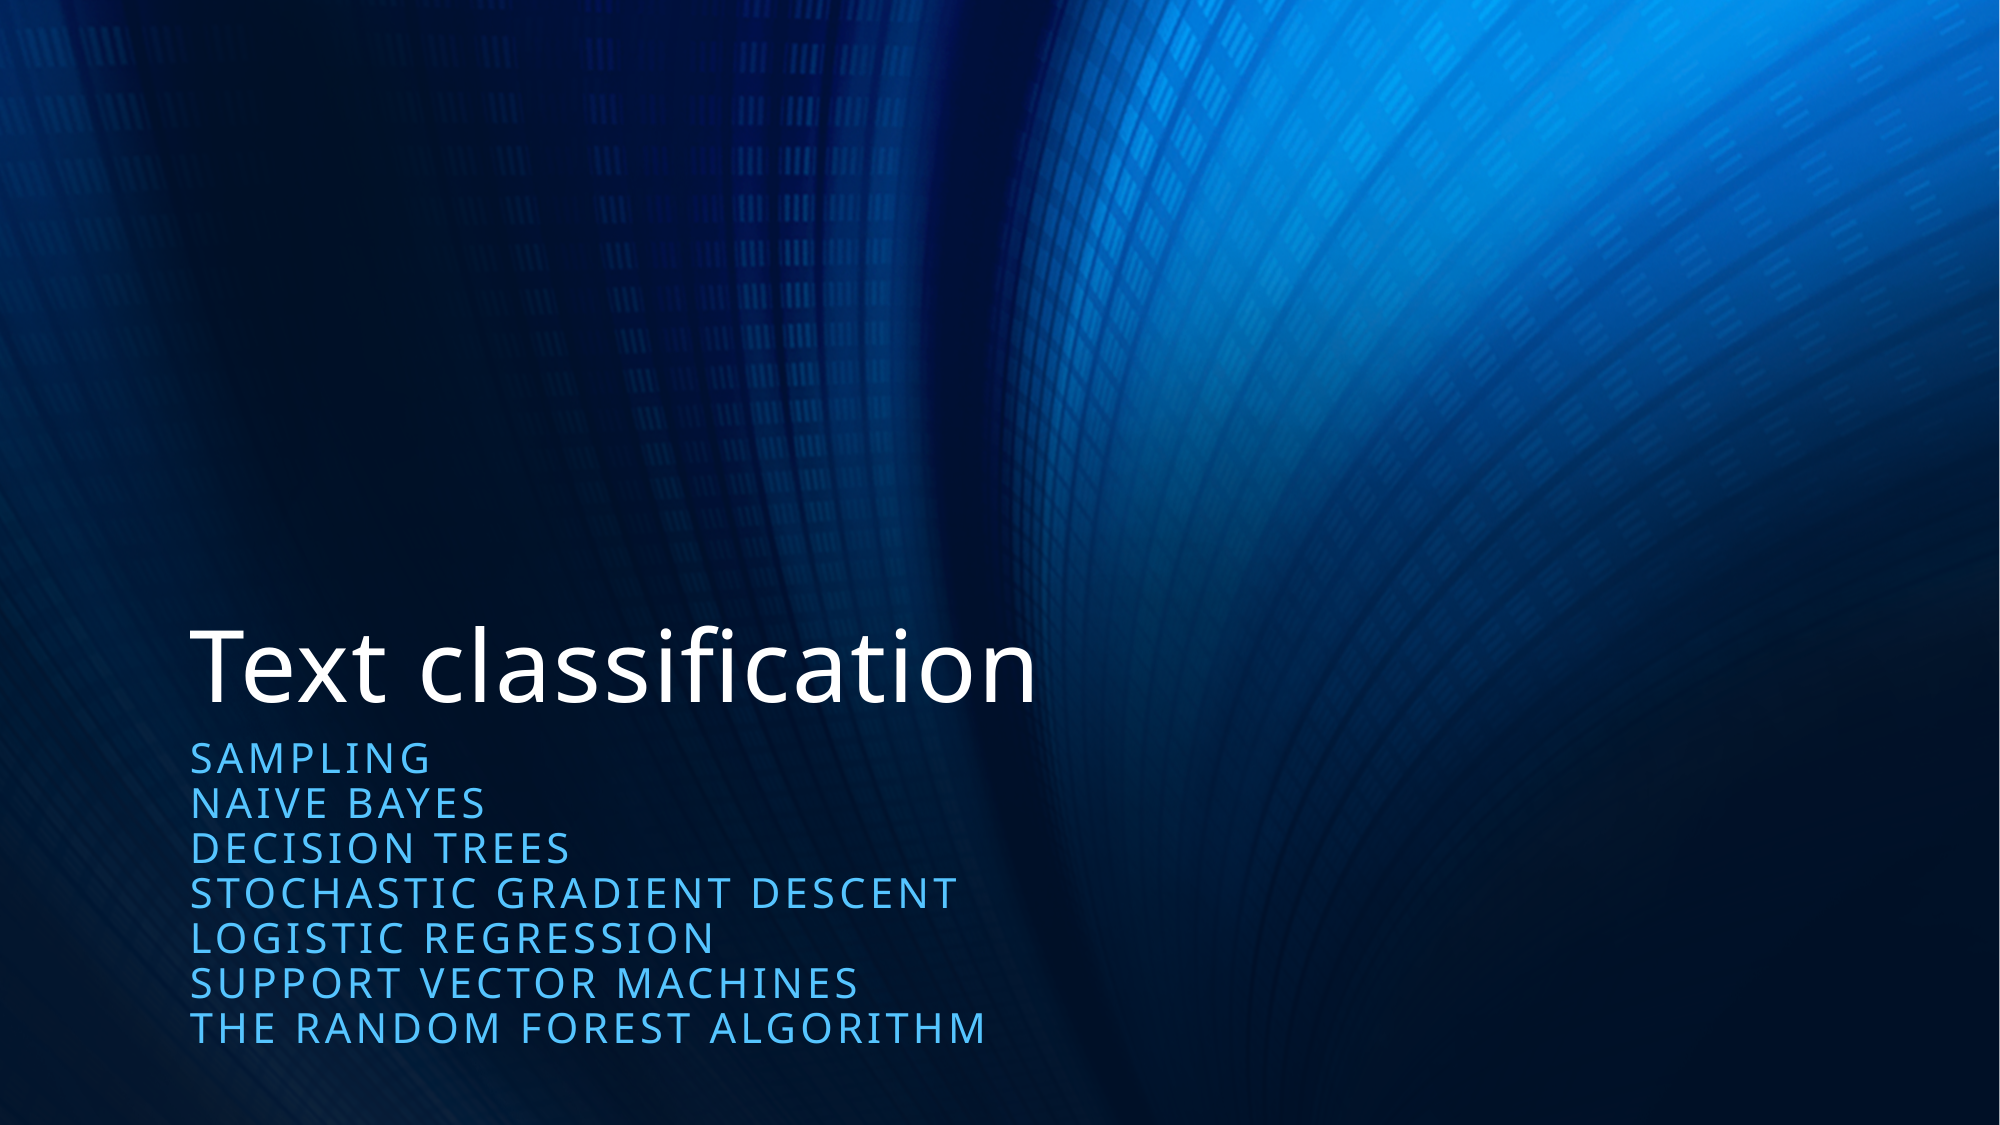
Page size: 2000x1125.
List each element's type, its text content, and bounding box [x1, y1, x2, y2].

picture [0, 0, 2000, 1125]
list Sampling Naive Bayes Decision trees Stochastic gradient descent Logistic regression Support vector machines The Random forest algorithm [174, 729, 1600, 1083]
title Text classification [174, 267, 1601, 730]
